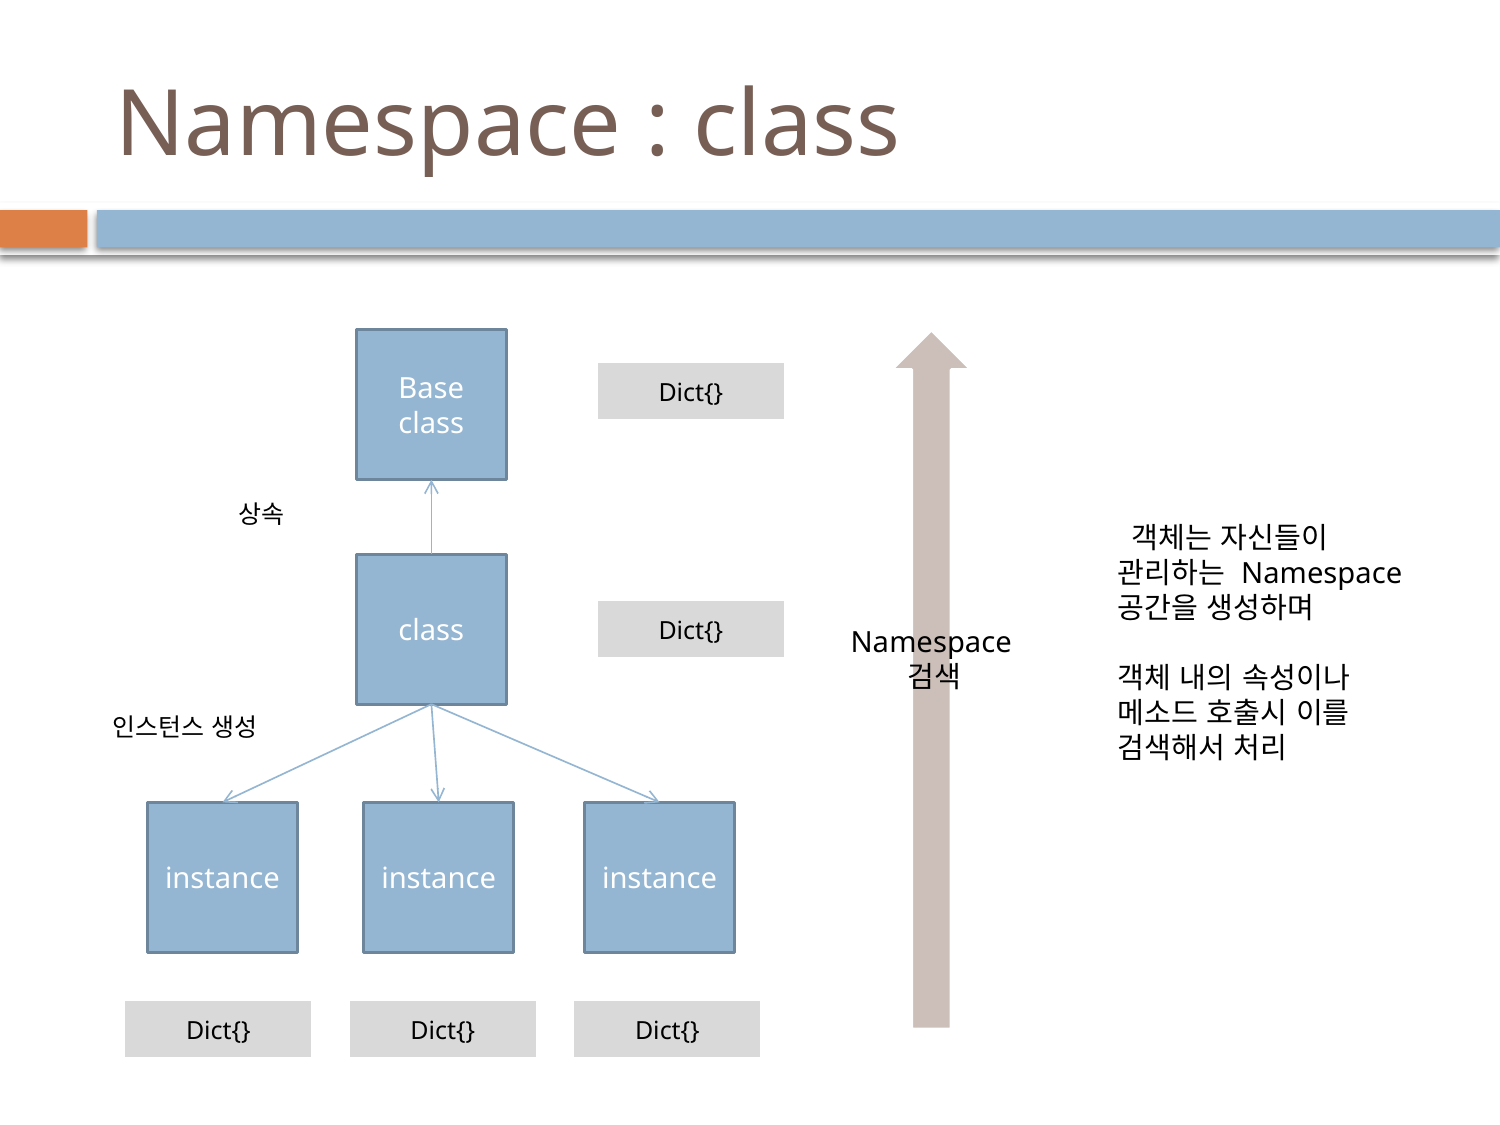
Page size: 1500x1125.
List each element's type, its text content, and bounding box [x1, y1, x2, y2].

text_box [890, 328, 973, 615]
text_box Dict{} [122, 998, 314, 1060]
text_box instance [146, 801, 299, 954]
text_box Dict{} [571, 998, 763, 1060]
text_box Base class [355, 328, 508, 481]
text_box Namespace 검색 [819, 615, 1044, 701]
text_box 객체는 자신들이 관리하는 Namespace 공간을 생성하며 객체 내의 속성이나 메소드 호출시 이를 검색해서 처리 [1103, 511, 1434, 772]
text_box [431, 703, 660, 803]
text_box instance [362, 812, 515, 954]
title Namespace : class [100, 37, 1438, 200]
text_box 상속 [198, 491, 325, 537]
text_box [222, 703, 428, 803]
text_box 인스턴스 생성 [76, 704, 220, 749]
text_box [909, 701, 953, 1031]
text_box Dict{} [595, 598, 787, 660]
text_box instance [583, 801, 736, 954]
text_box Dict{} [347, 998, 539, 1060]
text_box Dict{} [595, 360, 787, 422]
text_box class [355, 553, 508, 702]
